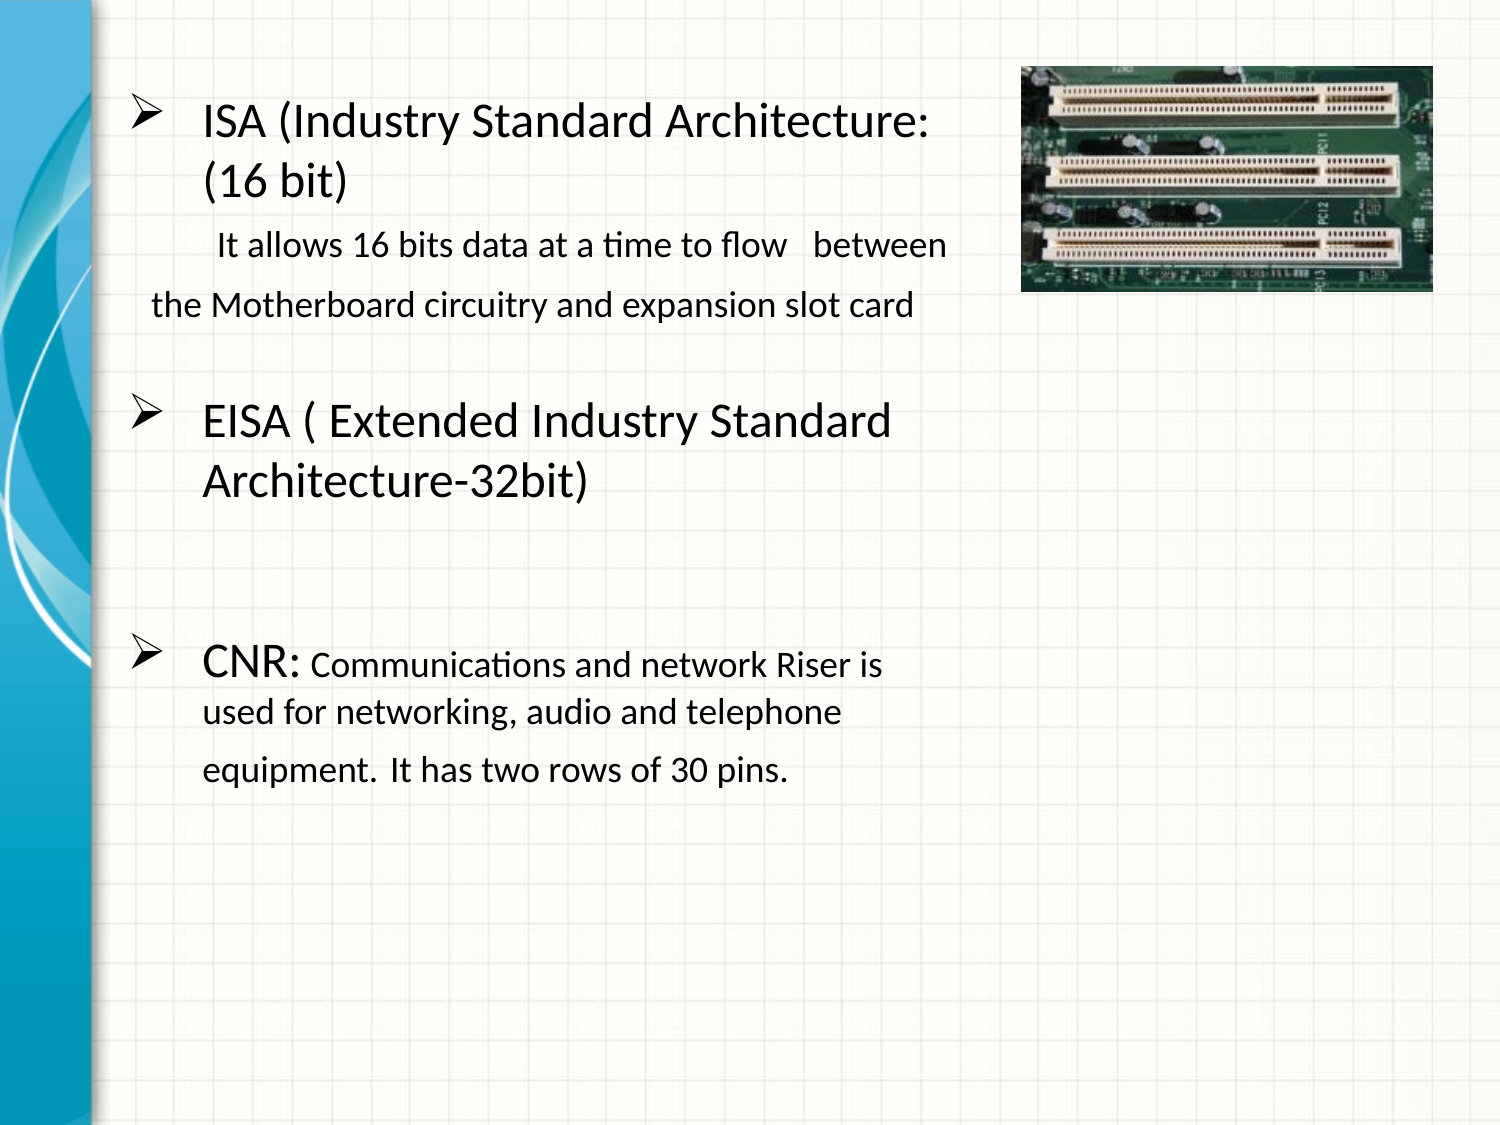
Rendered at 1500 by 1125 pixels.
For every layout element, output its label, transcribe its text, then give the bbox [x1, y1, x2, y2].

text_box ISA (Industry Standard Architecture:(16 bit) It allows 16 bits data at a time to flow between the Motherboard circuitry and expansion slot card EISA ( Extended Industry Standard Architecture-32bit) CNR: Communications and network Riser is used for networking, audio and telephone equipment. It has two rows of 30 pins. [112, 0, 974, 800]
picture [0, 0, 1500, 1125]
